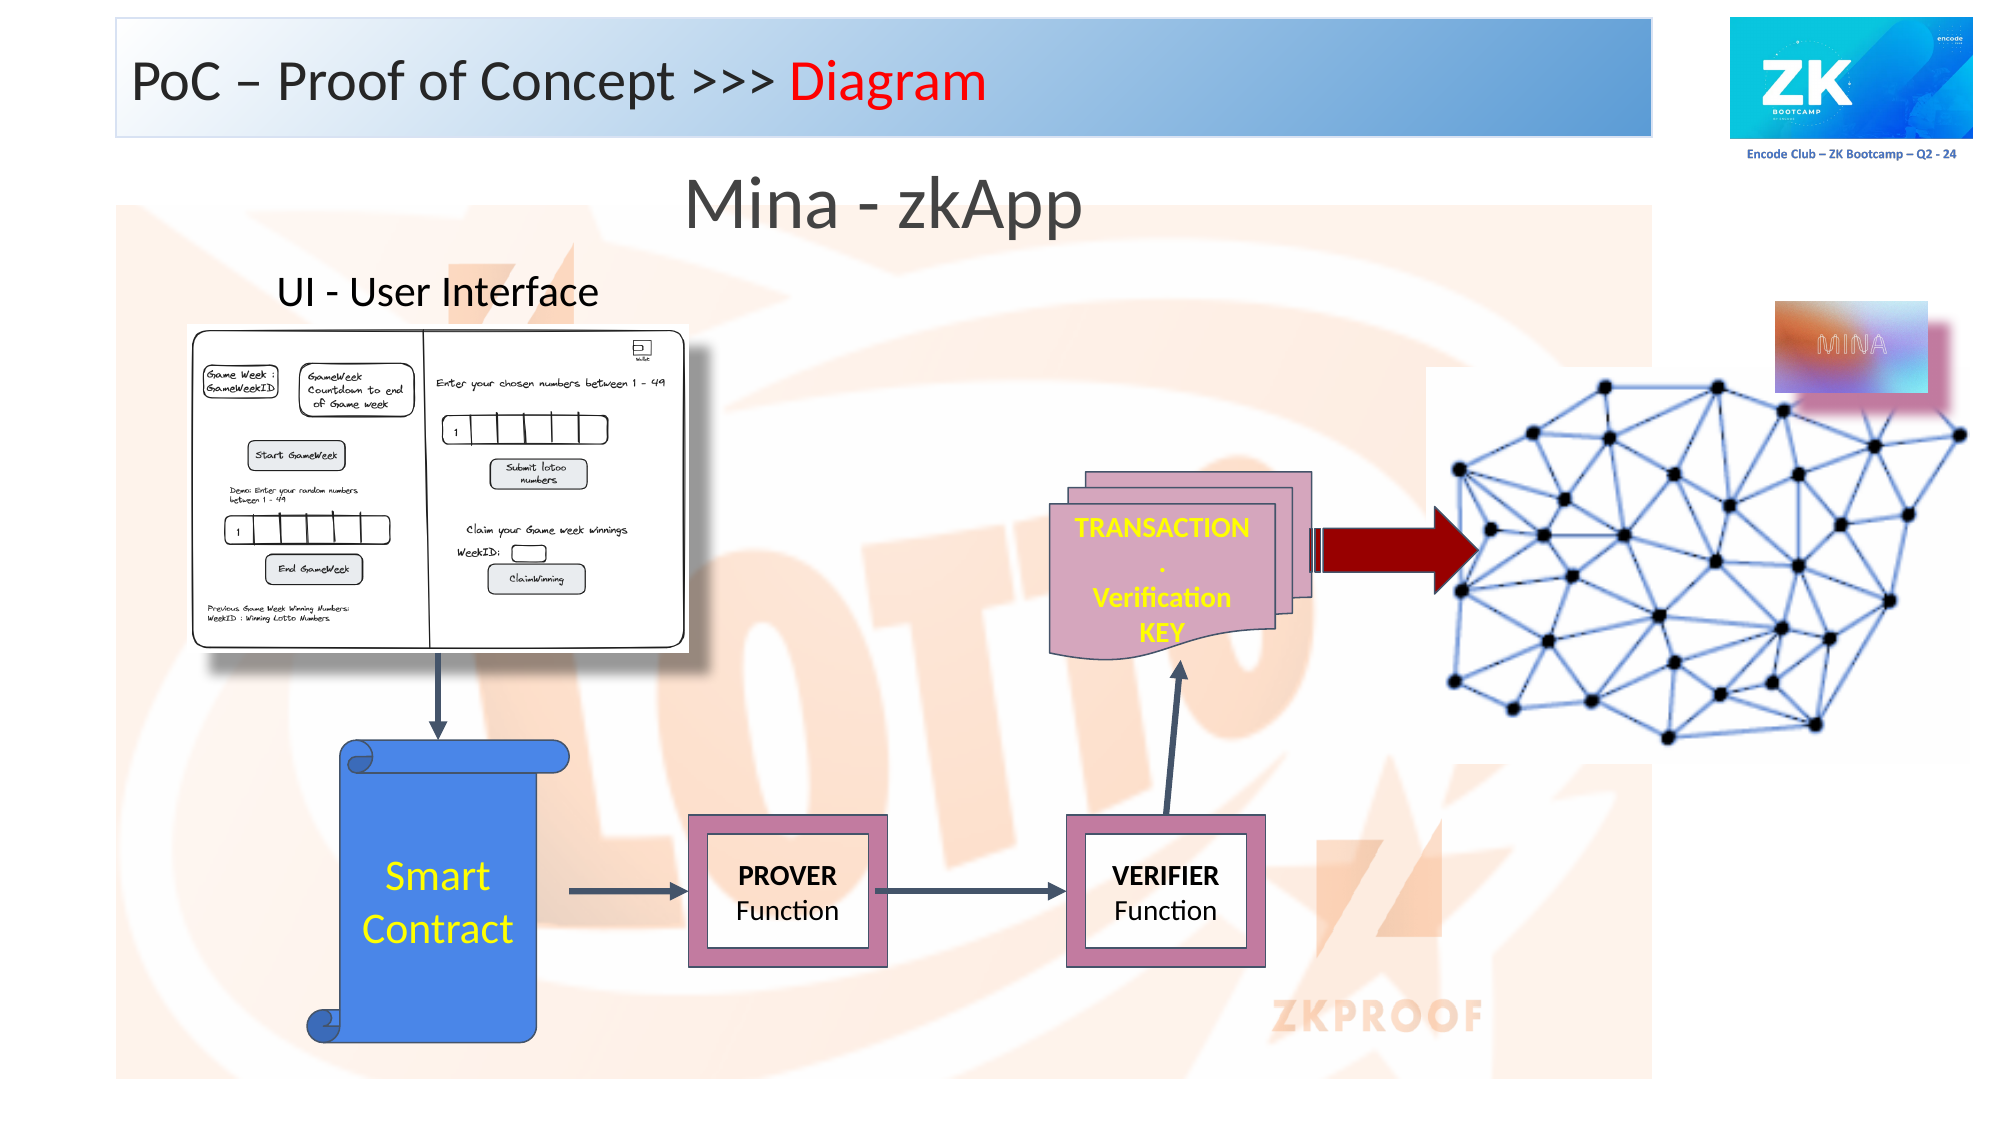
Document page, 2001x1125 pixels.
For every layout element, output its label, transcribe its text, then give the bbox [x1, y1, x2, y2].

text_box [1162, 652, 1167, 816]
picture [1426, 301, 1971, 765]
text_box PoC – Proof of Concept >>> Diagram [116, 17, 1652, 138]
text_box Mina - zkApp [116, 155, 1652, 205]
picture [1730, 17, 1973, 170]
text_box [187, 246, 689, 653]
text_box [115, 205, 1652, 1079]
